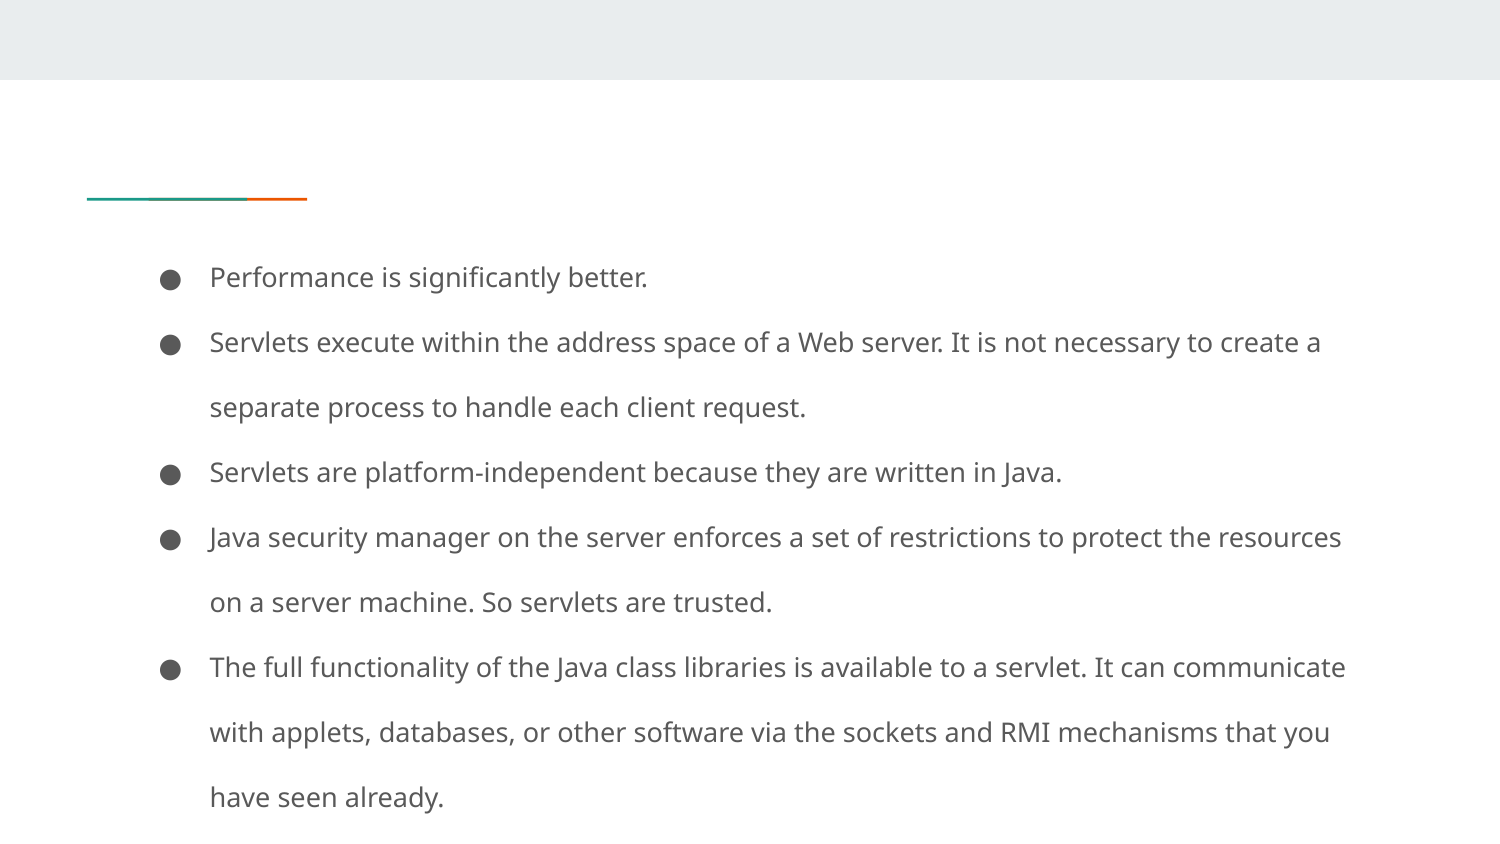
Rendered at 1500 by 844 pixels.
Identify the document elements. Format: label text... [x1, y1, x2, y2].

list Performance is significantly better. Servlets execute within the address space of a Web server. It is not necessary to create a separate process to handle each client request. Servlets are platform-independent because they are written in Java. Java security manager on the server enforces a set of restrictions to protect the resources on a server machine. So servlets are trusted. The full functionality of the Java class libraries is available to a servlet. It can communicate with applets, databases, or other software via the sockets and RMI mechanisms that you have seen already. [119, 213, 1381, 818]
